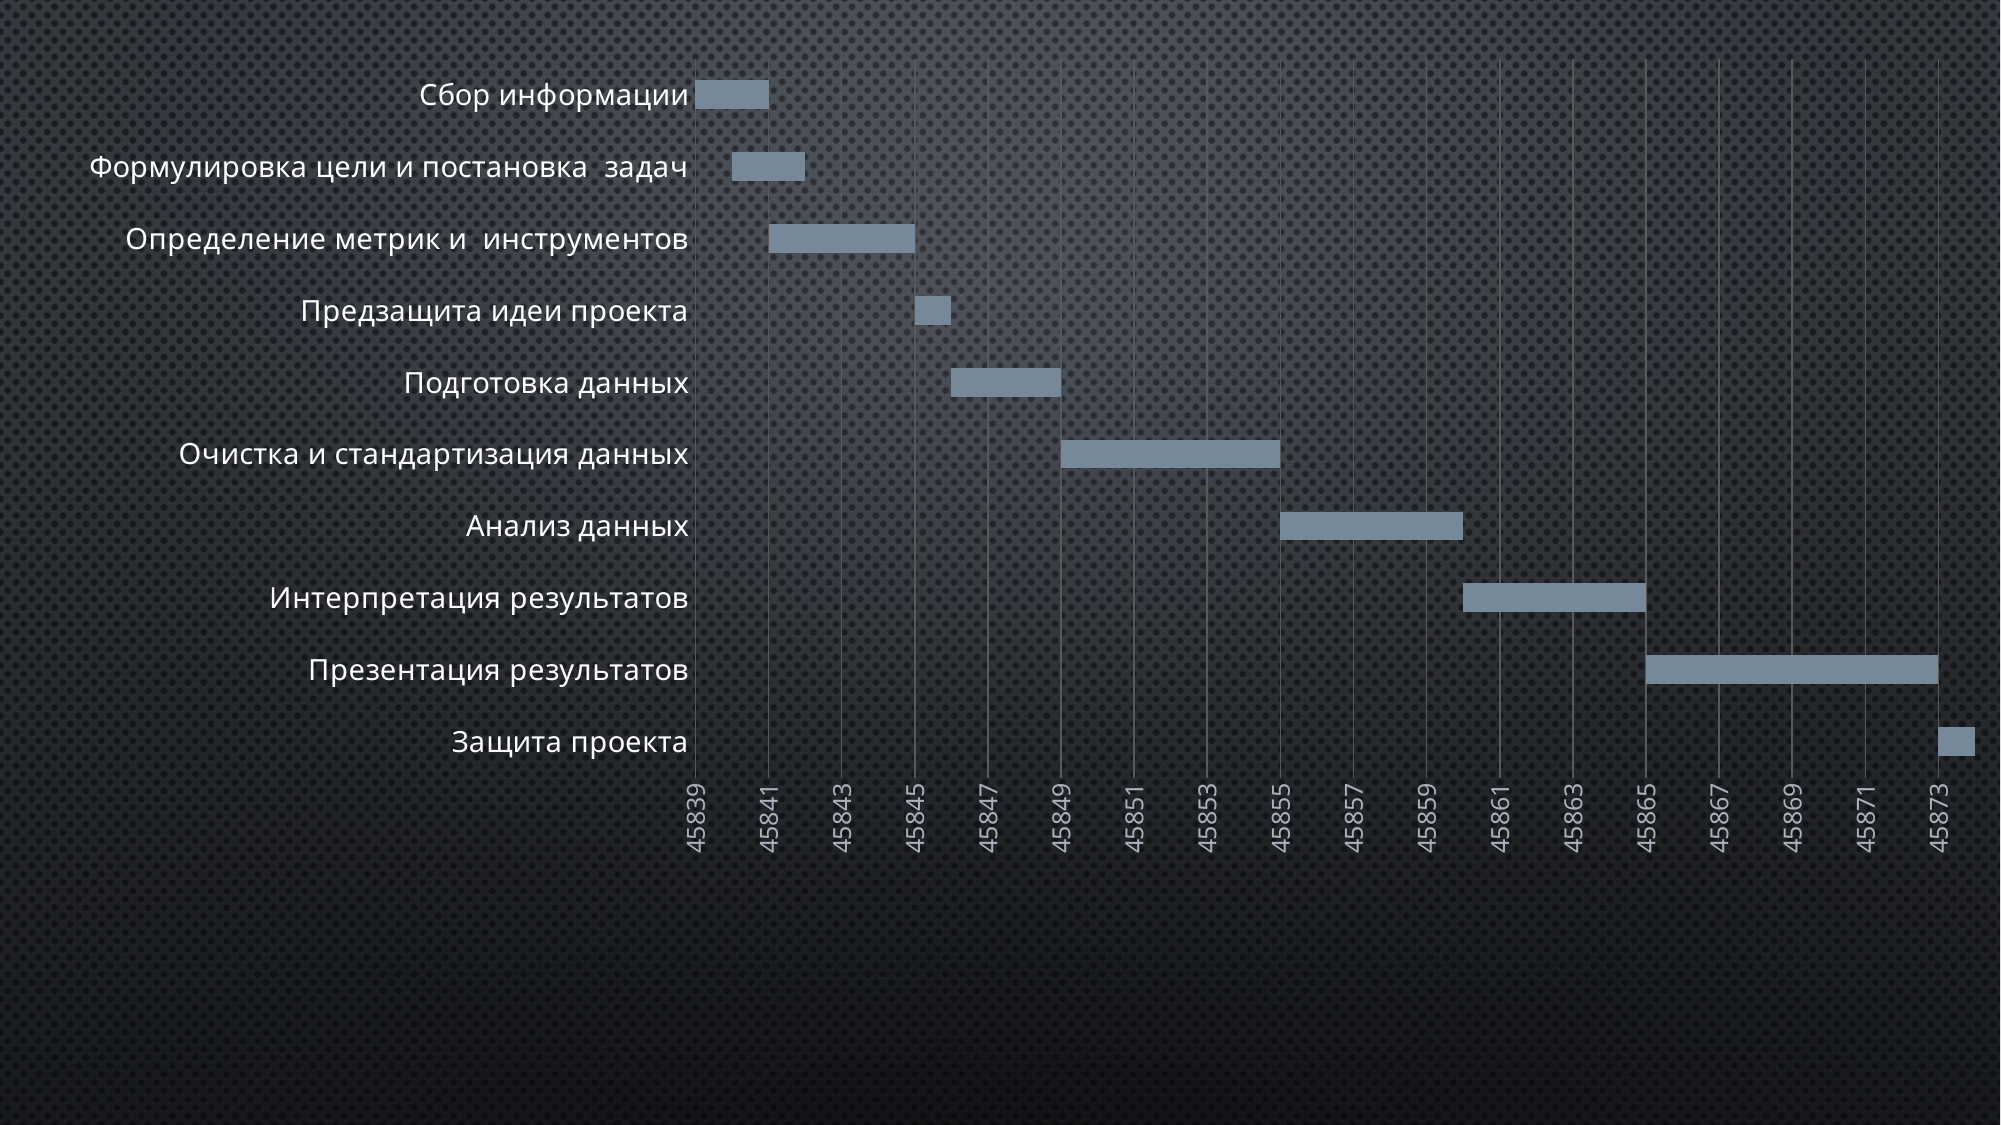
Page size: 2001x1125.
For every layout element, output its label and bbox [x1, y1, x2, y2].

chart [0, 36, 2000, 1125]
